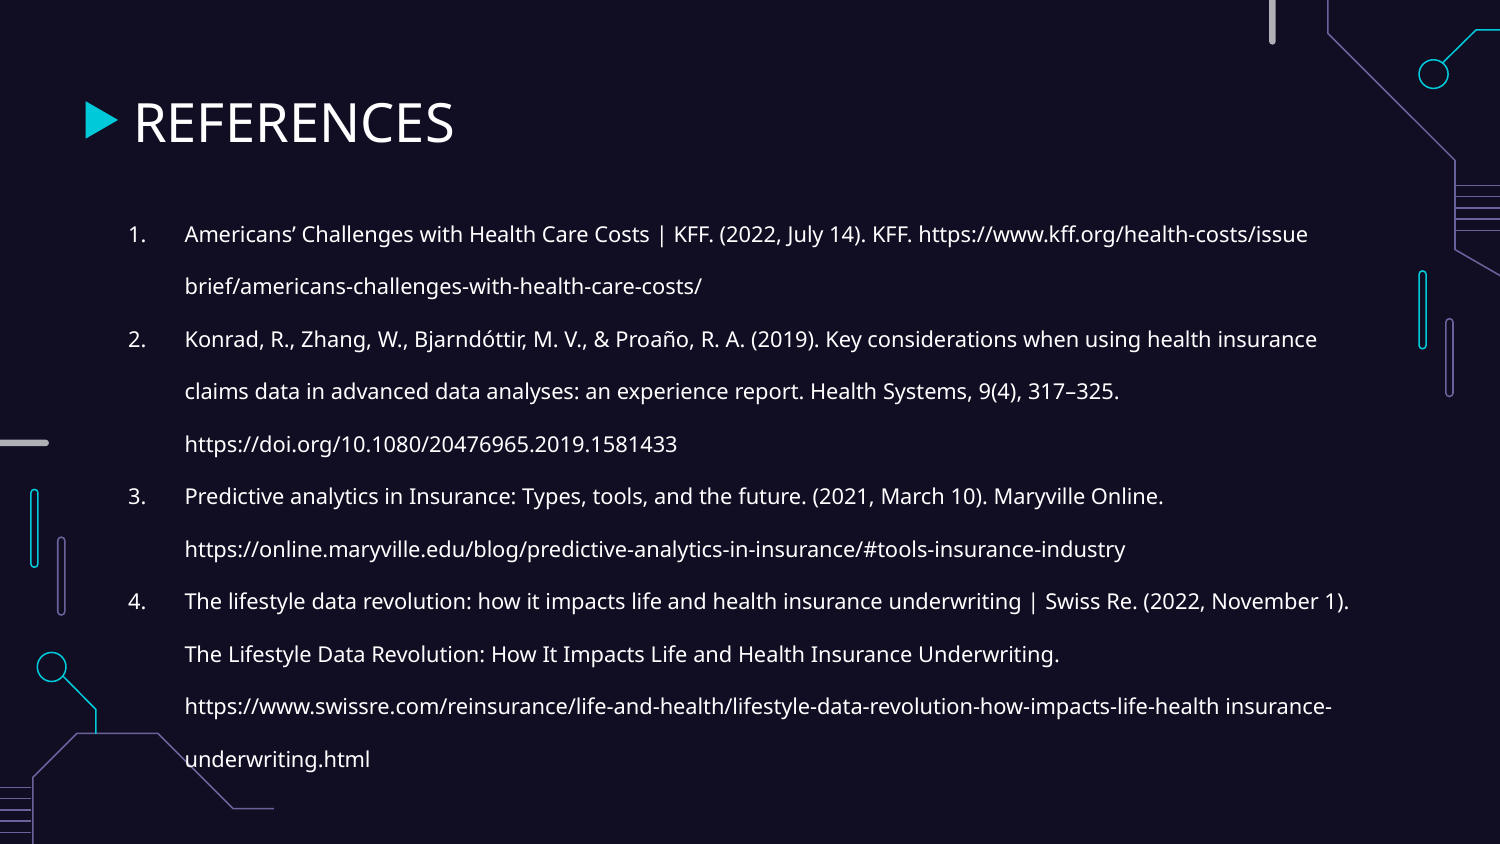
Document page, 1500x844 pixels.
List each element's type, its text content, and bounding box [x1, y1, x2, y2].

title REFERENCES [118, 72, 1382, 167]
text_box Americans’ Challenges with Health Care Costs | KFF. (2022, July 14). KFF. https://www.kff.org/health-costs/issue brief/americans-challenges-with-health-care-costs/ Konrad, R., Zhang, W., Bjarndóttir, M. V., & Proaño, R. A. (2019). Key considerations when using health insurance claims data in advanced data analyses: an experience report. Health Systems, 9(4), 317–325. https://doi.org/10.1080/20476965.2019.1581433 Predictive analytics in Insurance: Types, tools, and the future. (2021, March 10). Maryville Online. https://online.maryville.edu/blog/predictive-analytics-in-insurance/#tools-insurance-industry The lifestyle data revolution: how it impacts life and health insurance underwriting | Swiss Re. (2022, November 1). The Lifestyle Data Revolution: How It Impacts Life and Health Insurance Underwriting. https://www.swissre.com/reinsurance/life-and-health/lifestyle-data-revolution-how-impacts-life-health insurance-underwriting.html [116, 188, 1383, 750]
